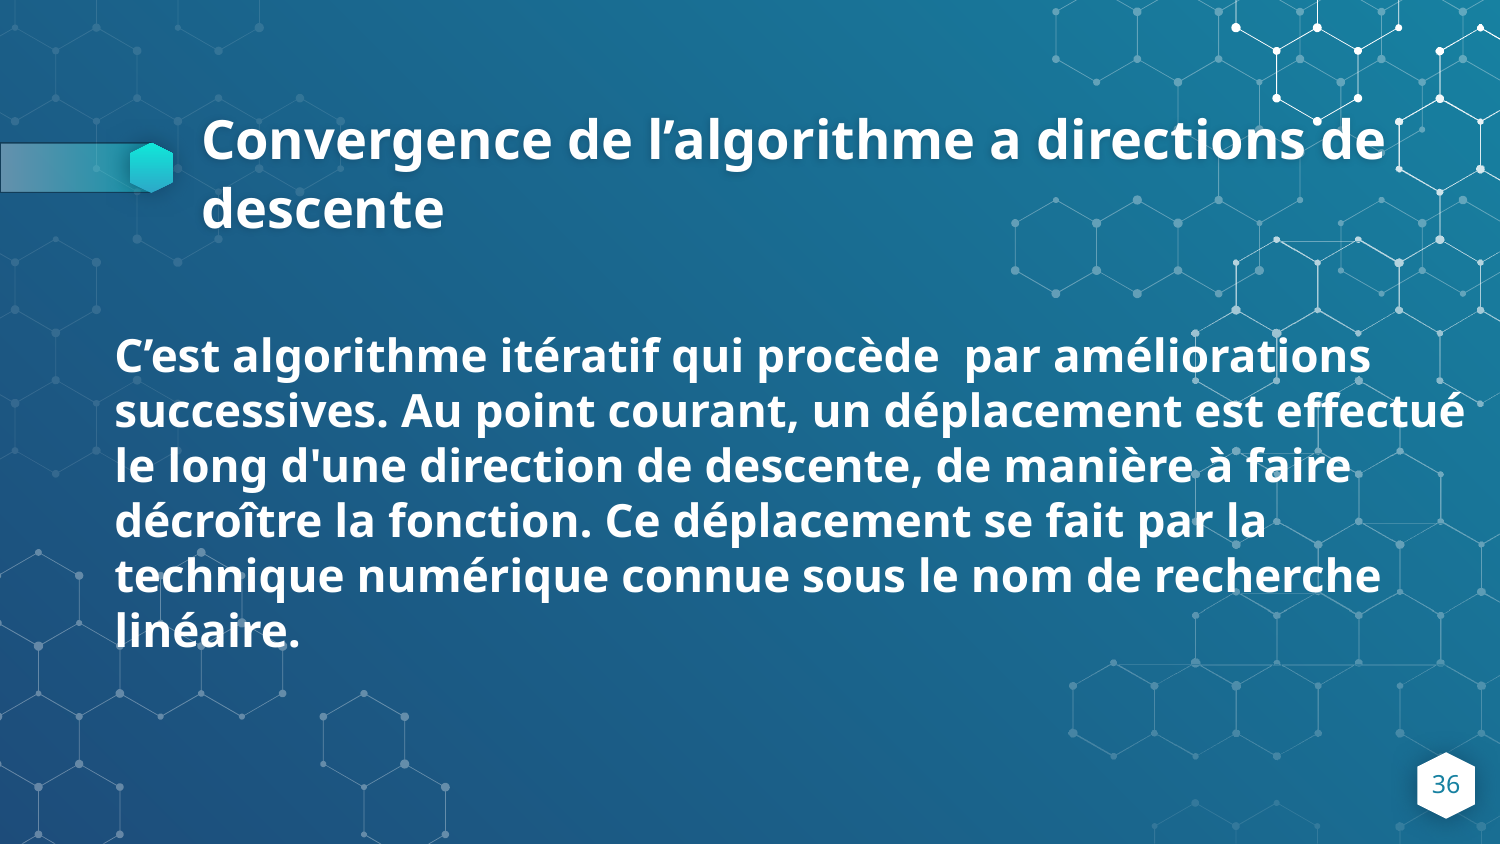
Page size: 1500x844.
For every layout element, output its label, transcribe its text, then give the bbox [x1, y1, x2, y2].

text_box C’est algorithme itératif qui procède par améliorations successives. Au point courant, un déplacement est effectué le long d'une direction de descente, de manière à faire décroître la fonction. Ce déplacement se fait par la technique numérique connue sous le nom de recherche linéaire. [99, 319, 1500, 664]
title Convergence de l’algorithme a directions de descente [200, 142, 1418, 200]
slide_number 36 [1417, 752, 1475, 819]
